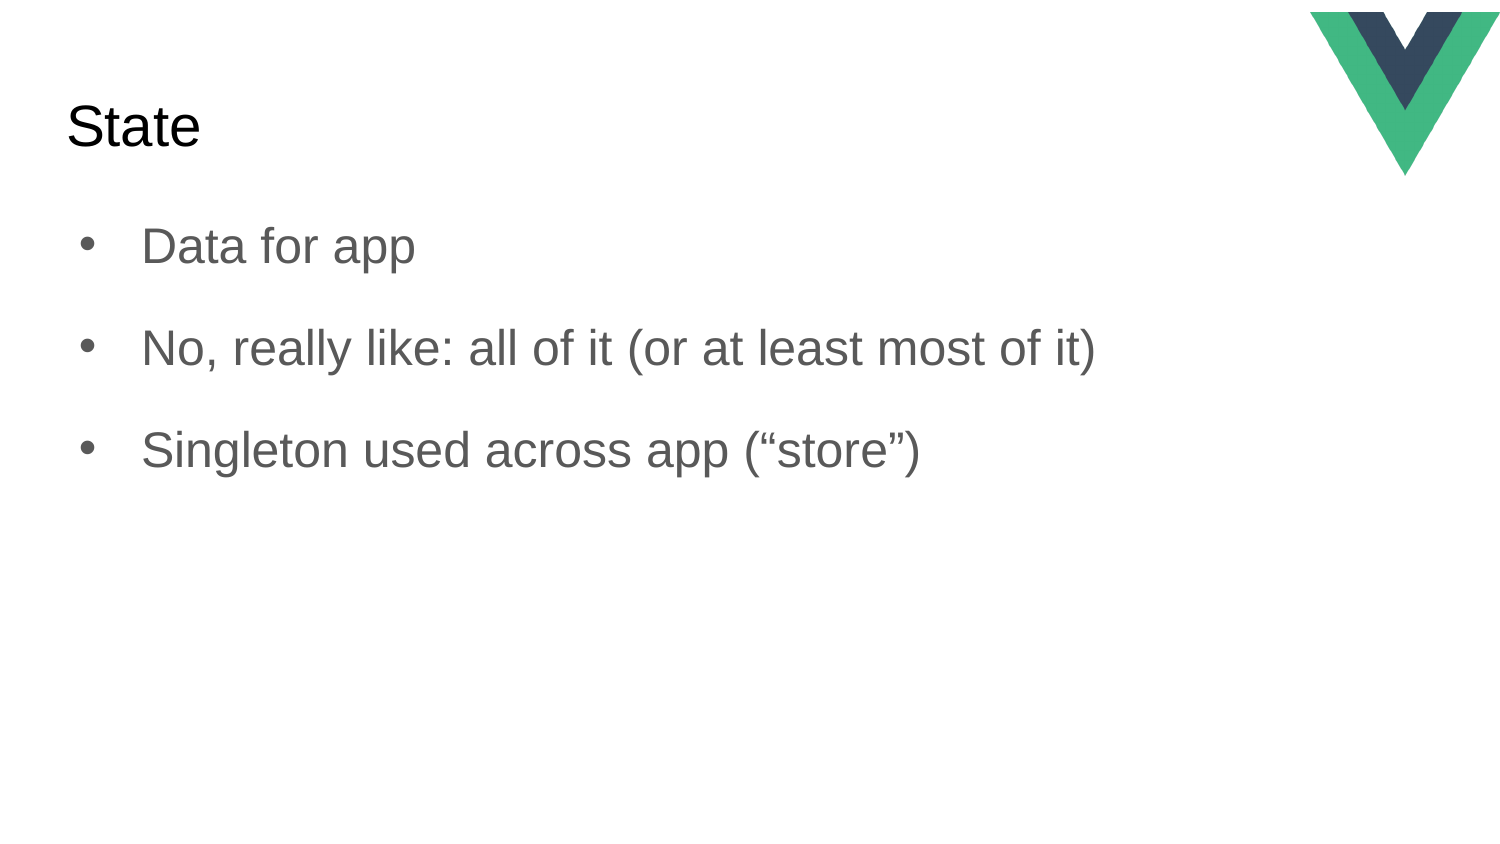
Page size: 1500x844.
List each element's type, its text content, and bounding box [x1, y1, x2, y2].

list Data for app No, really like: all of it (or at least most of it) Singleton used across app (“store”) [51, 189, 1449, 750]
title State [51, 72, 1305, 167]
picture [1310, 0, 1500, 190]
